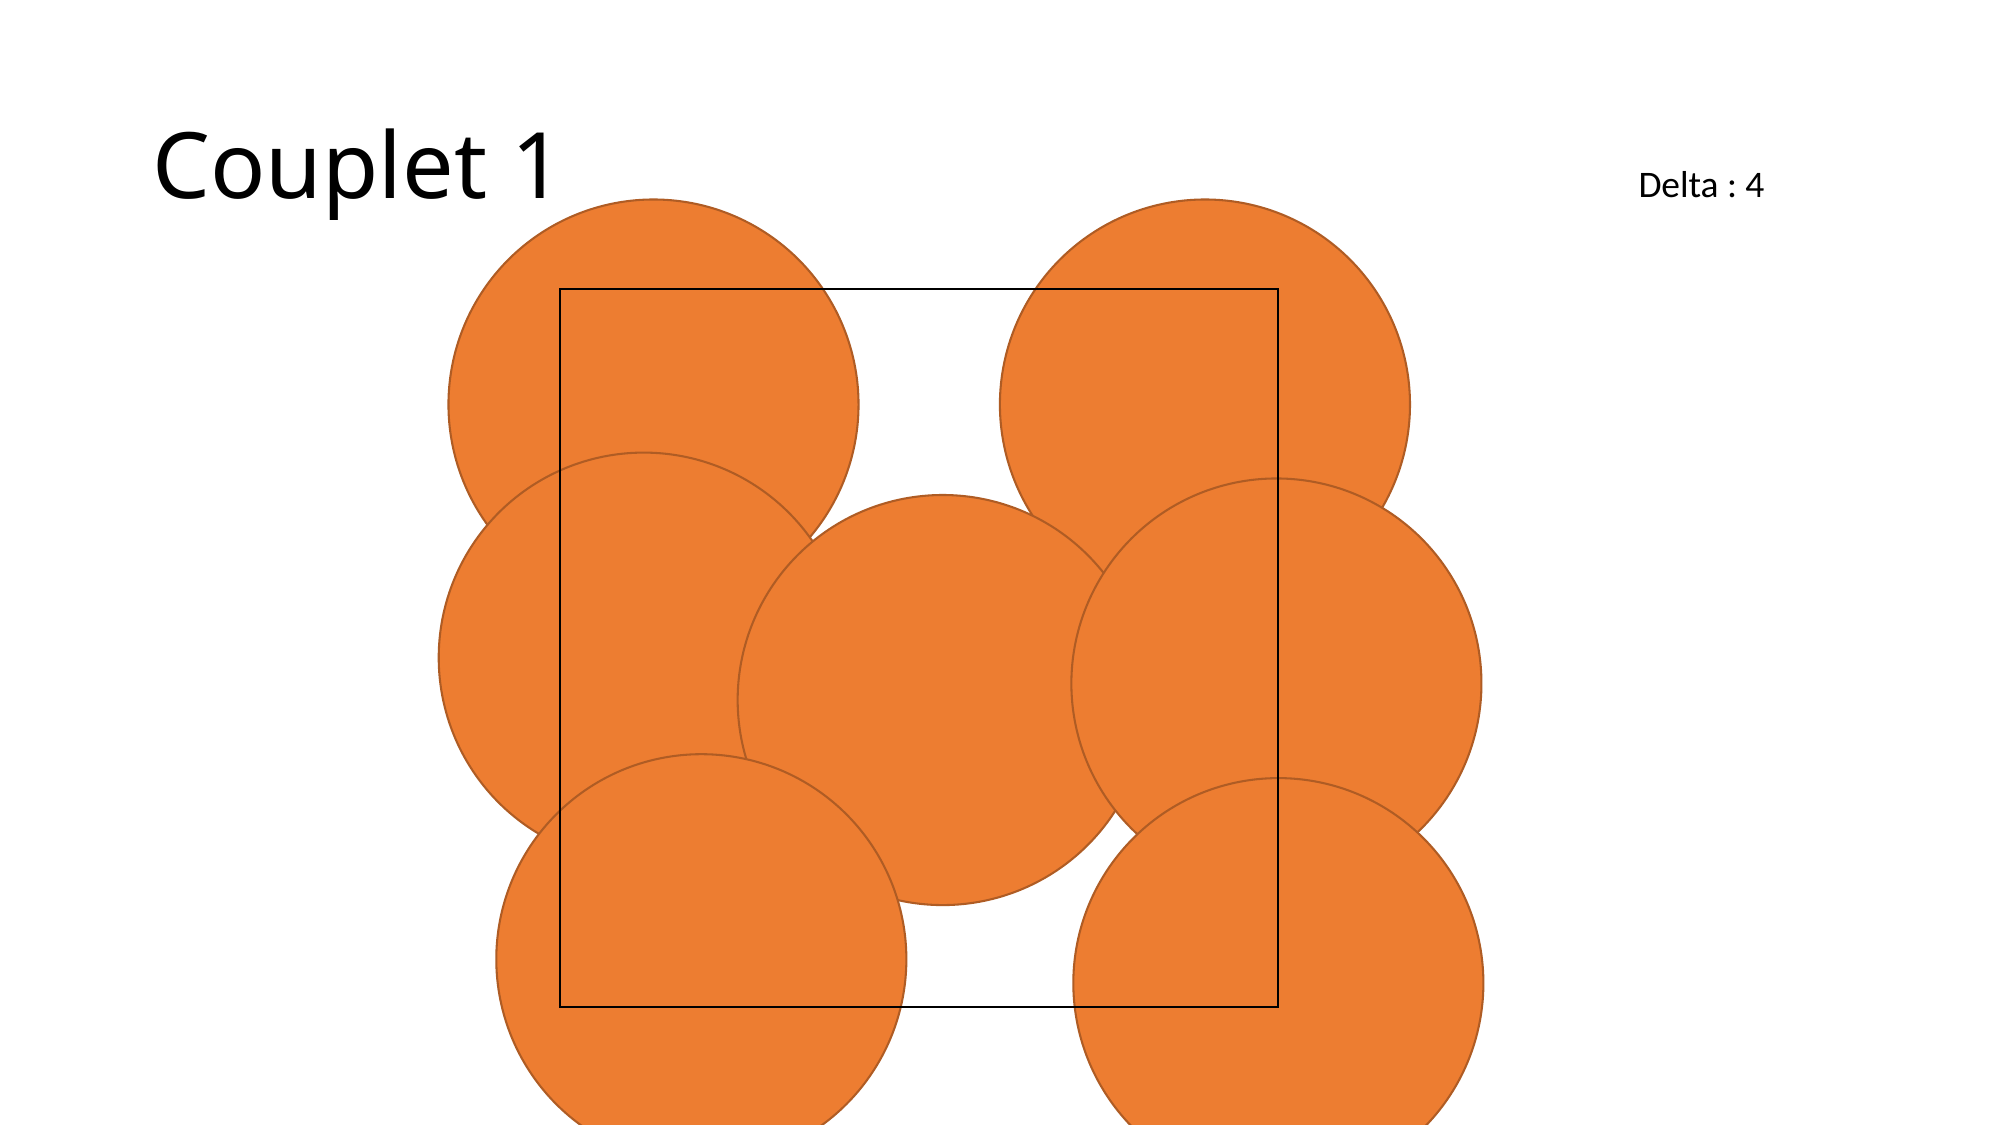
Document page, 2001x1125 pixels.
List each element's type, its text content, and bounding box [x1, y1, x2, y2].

text_box [1073, 777, 1485, 1125]
text_box [559, 288, 1279, 1008]
text_box [1279, 477, 1483, 832]
text_box [437, 469, 559, 834]
text_box [495, 810, 902, 1125]
text_box Delta : 4 [1623, 152, 2000, 213]
title Couplet 1 [137, 59, 1863, 278]
text_box [1034, 198, 1412, 507]
text_box [447, 198, 824, 525]
